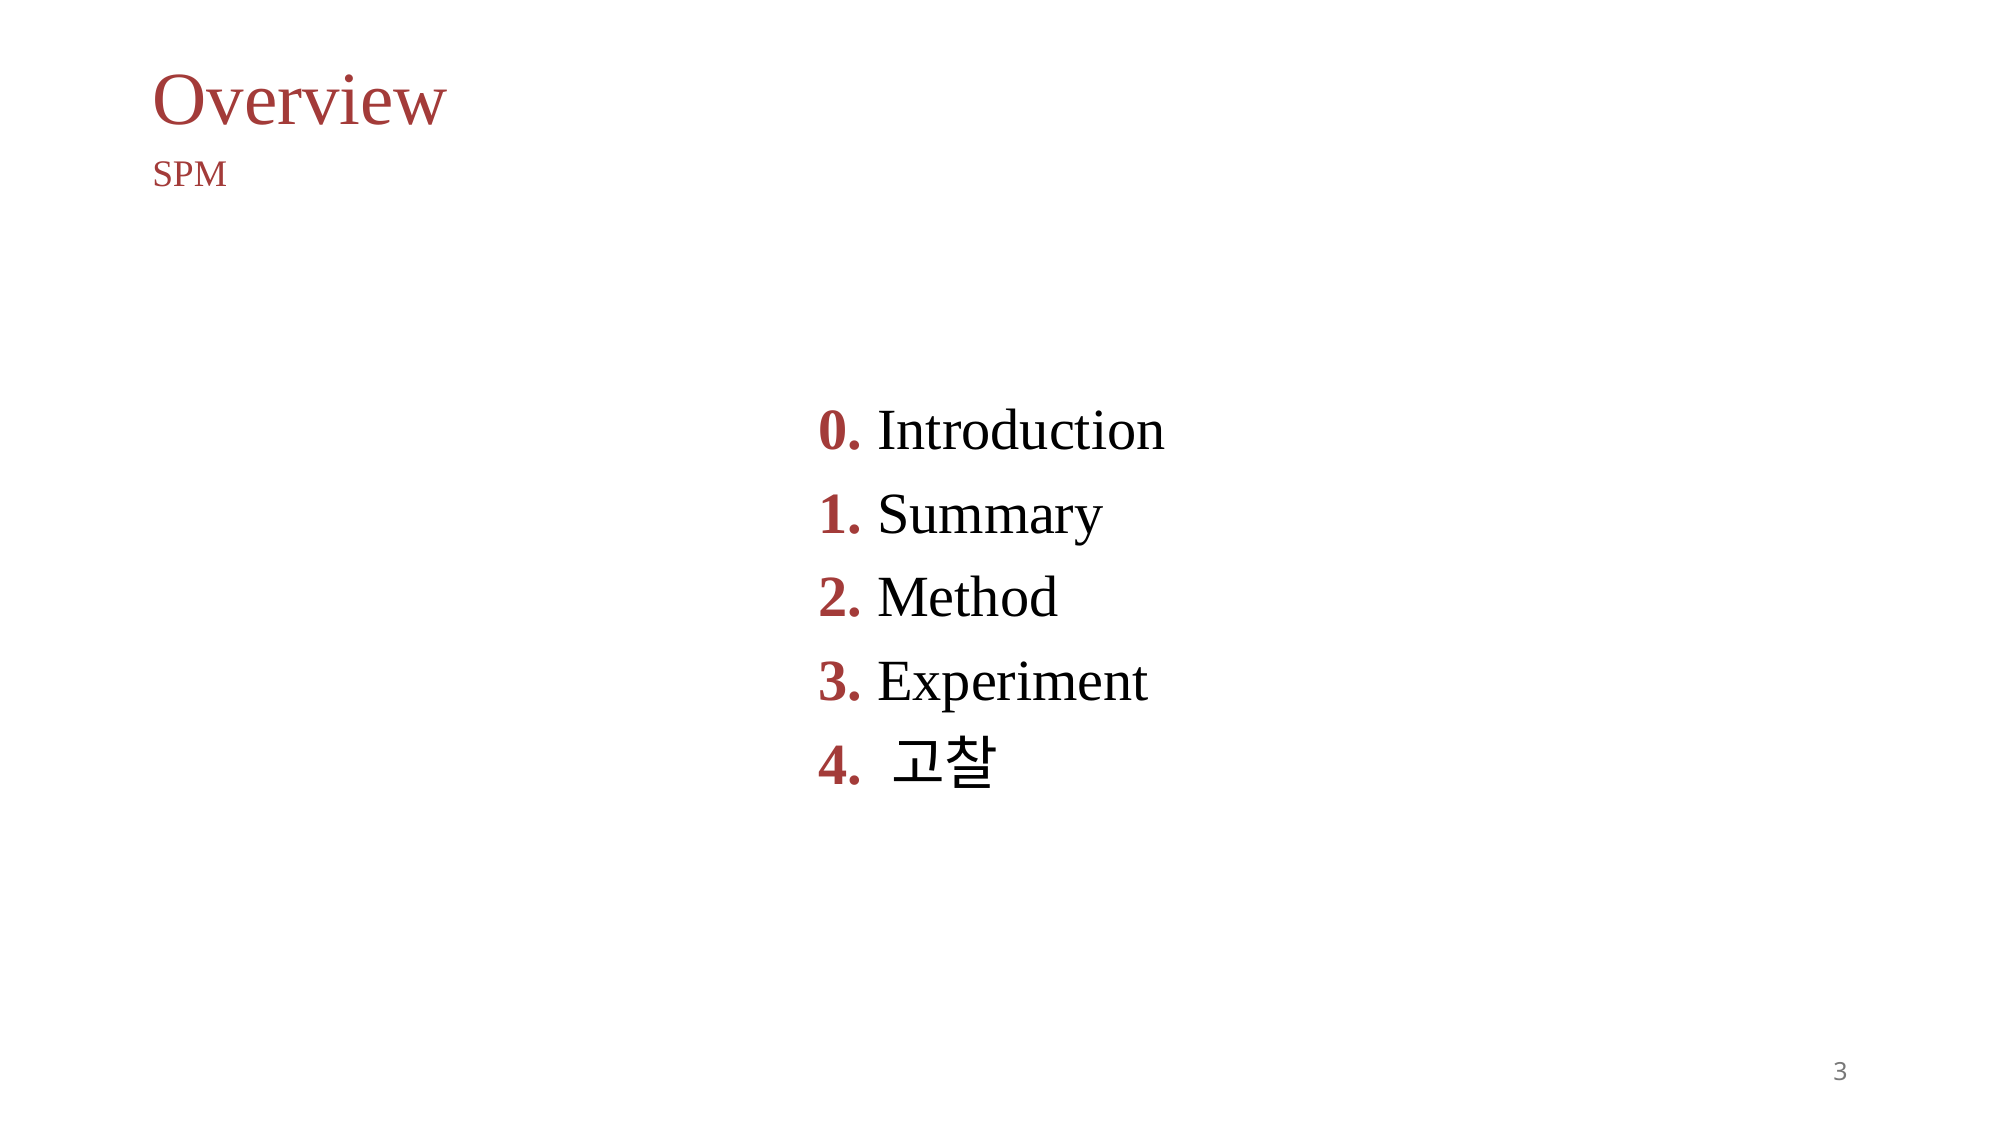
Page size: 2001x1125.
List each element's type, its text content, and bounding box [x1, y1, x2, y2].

title Overview [137, 0, 1863, 209]
text_box SPM [137, 141, 1138, 202]
list 0. Introduction 1. Summary 2. Method 3. Experiment 4. 고찰 [803, 391, 1197, 1101]
slide_number 3 [1412, 1042, 1863, 1103]
